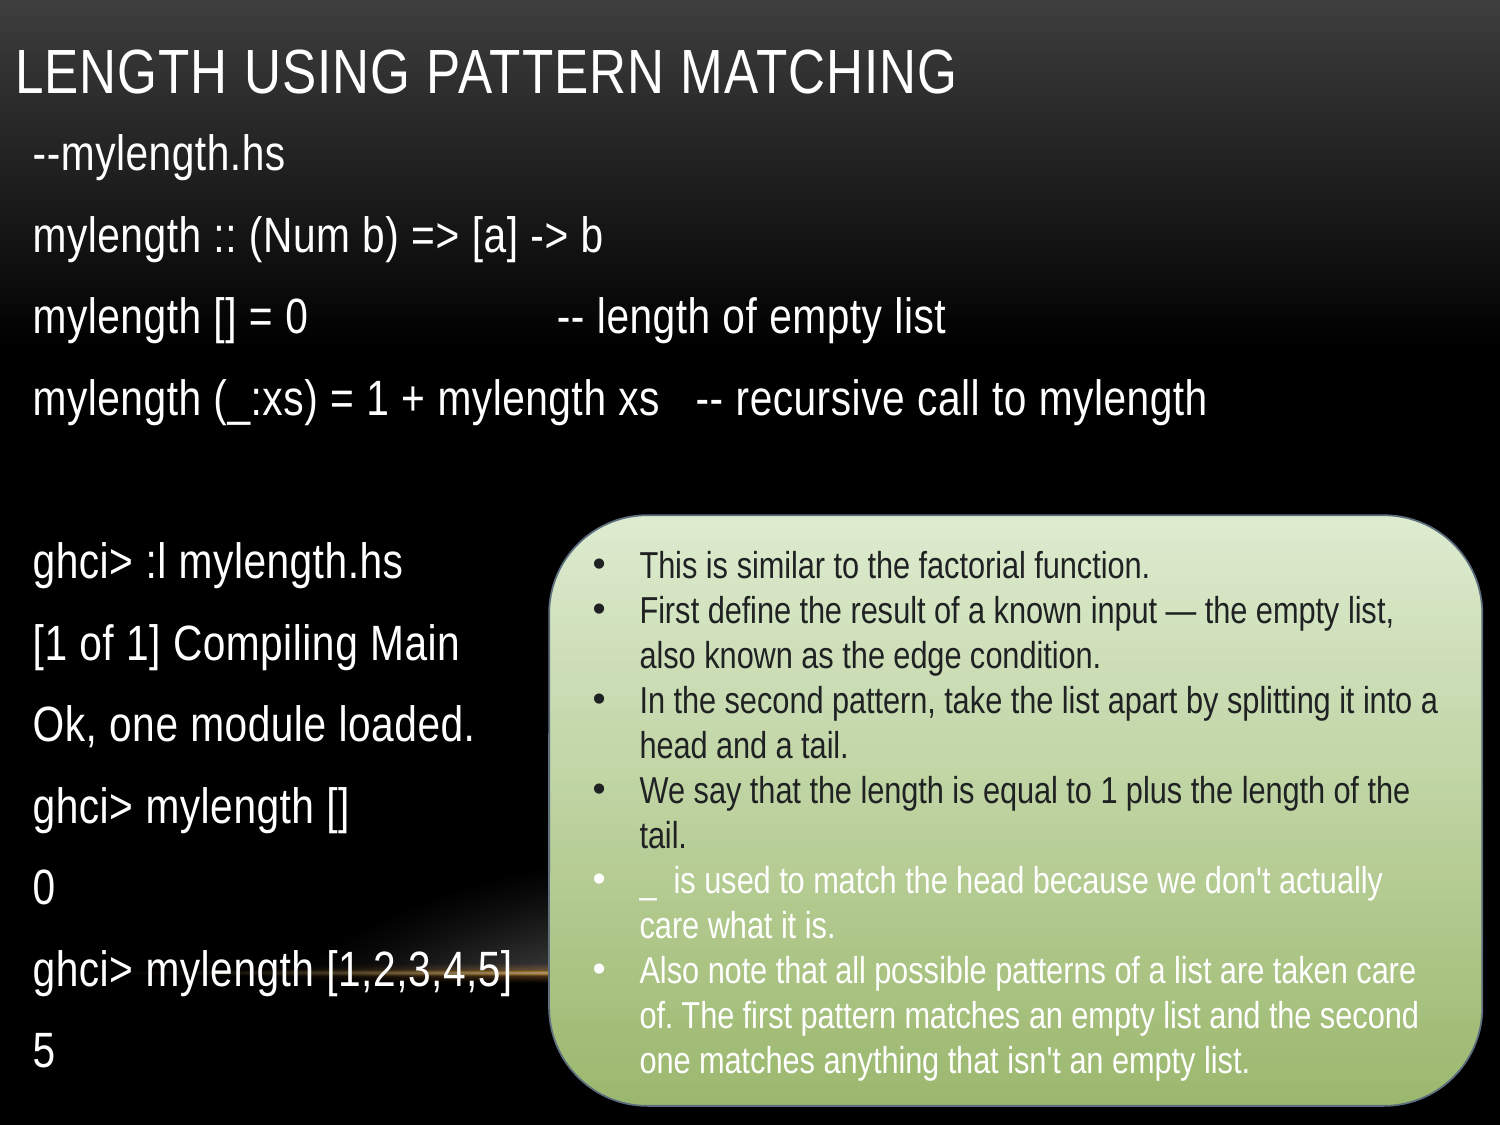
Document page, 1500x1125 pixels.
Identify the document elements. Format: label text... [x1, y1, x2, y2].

title Length using pattern matching [0, 0, 1300, 114]
list --mylength.hs mylength :: (Num b) => [a] -> b mylength [] = 0 -- length of empty list mylength (_:xs) = 1 + mylength xs -- recursive call to mylength ghci> :l mylength.hs [1 of 1] Compiling Main ( mylength.hs, interpreted ) Ok, one module loaded. ghci> mylength [] 0 ghci> mylength [1,2,3,4,5] 5 [17, 113, 1483, 1094]
text_box This is similar to the factorial function. First define the result of a known input — the empty list, also known as the edge condition. In the second pattern, take the list apart by splitting it into a head and a tail. We say that the length is equal to 1 plus the length of the tail. _ is used to match the head because we don't actually care what it is. Also note that all possible patterns of a list are taken care of. The first pattern matches an empty list and the second one matches anything that isn't an empty list. [548, 514, 1484, 1107]
picture [0, 0, 1500, 1125]
